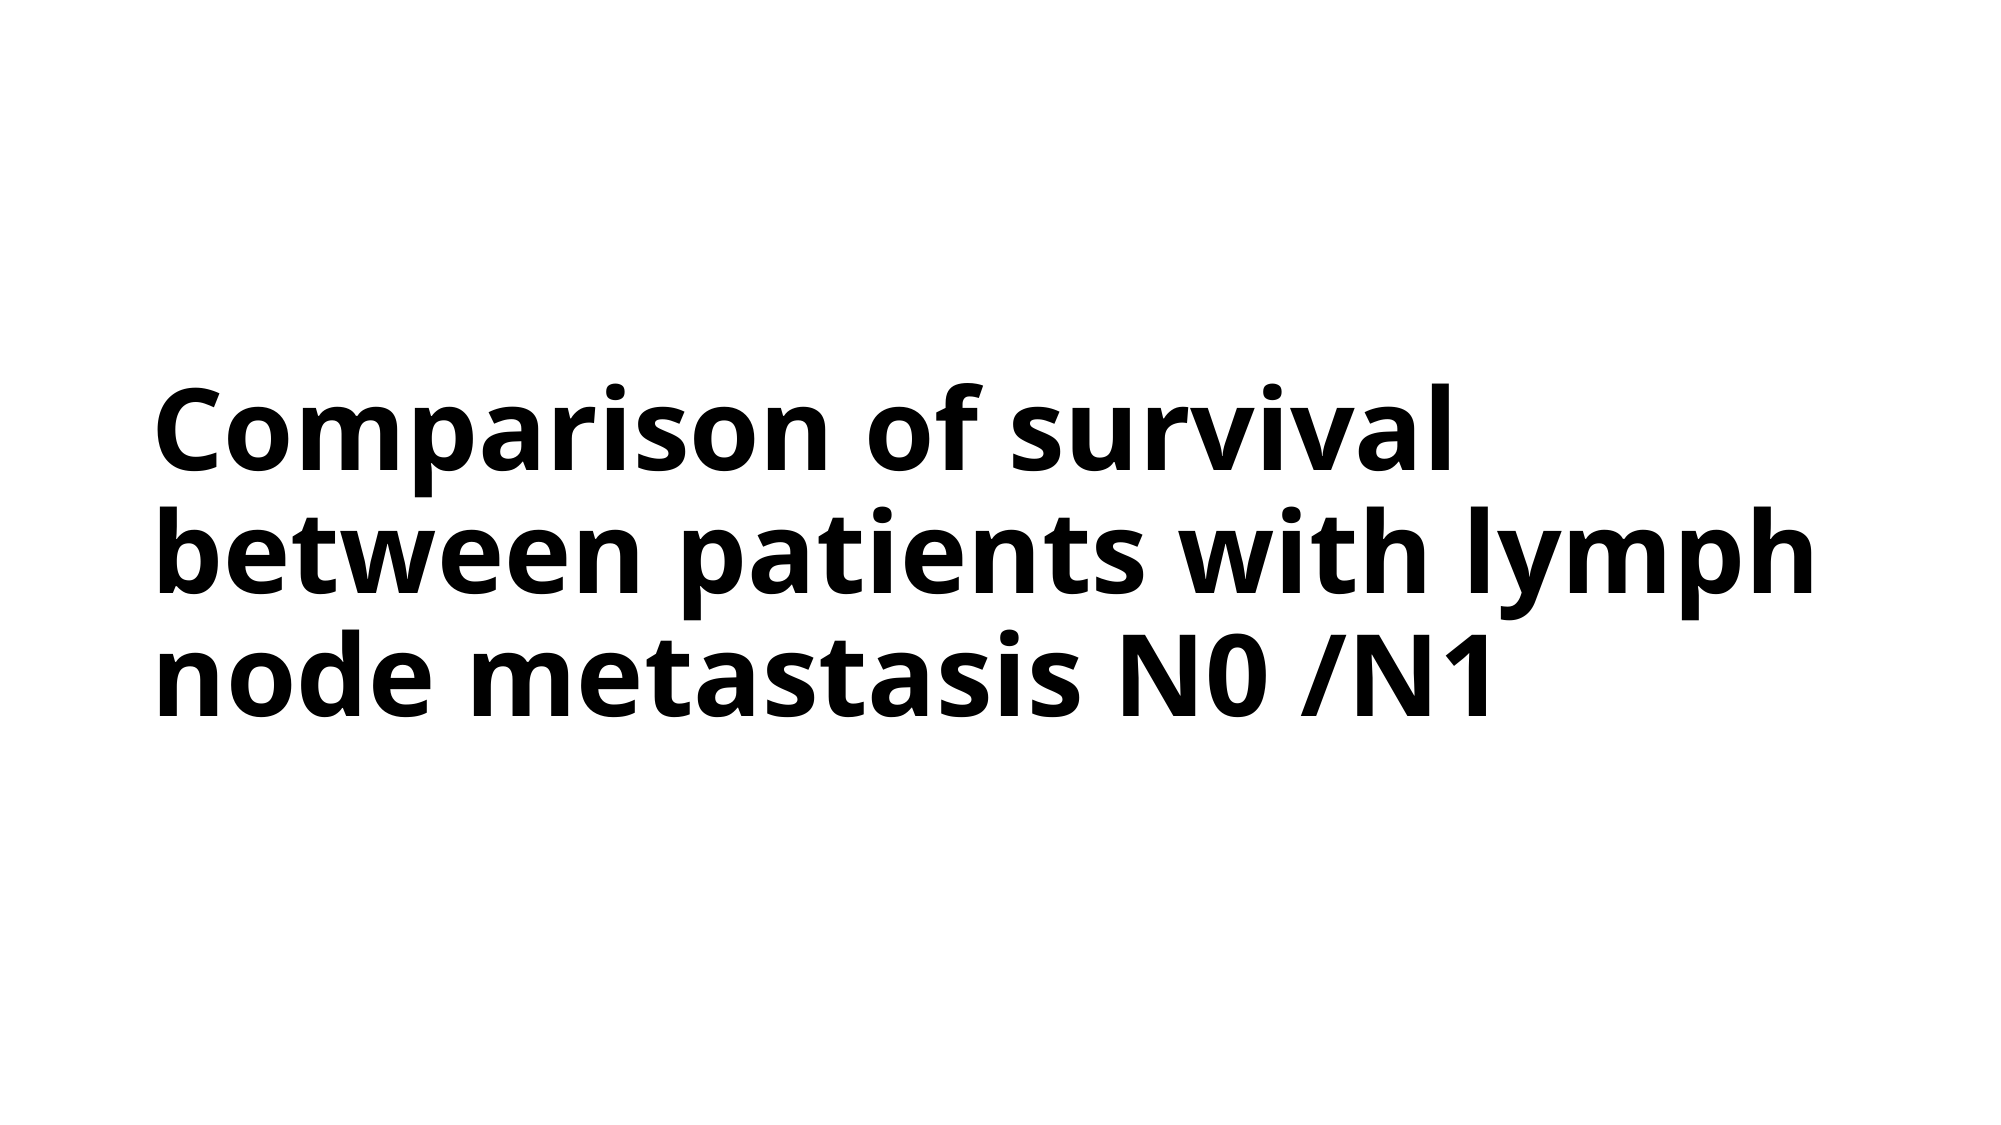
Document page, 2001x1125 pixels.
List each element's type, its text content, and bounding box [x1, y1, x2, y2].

title Comparison of survival between patients with lymph node metastasis N0 /N1 [136, 280, 1862, 749]
